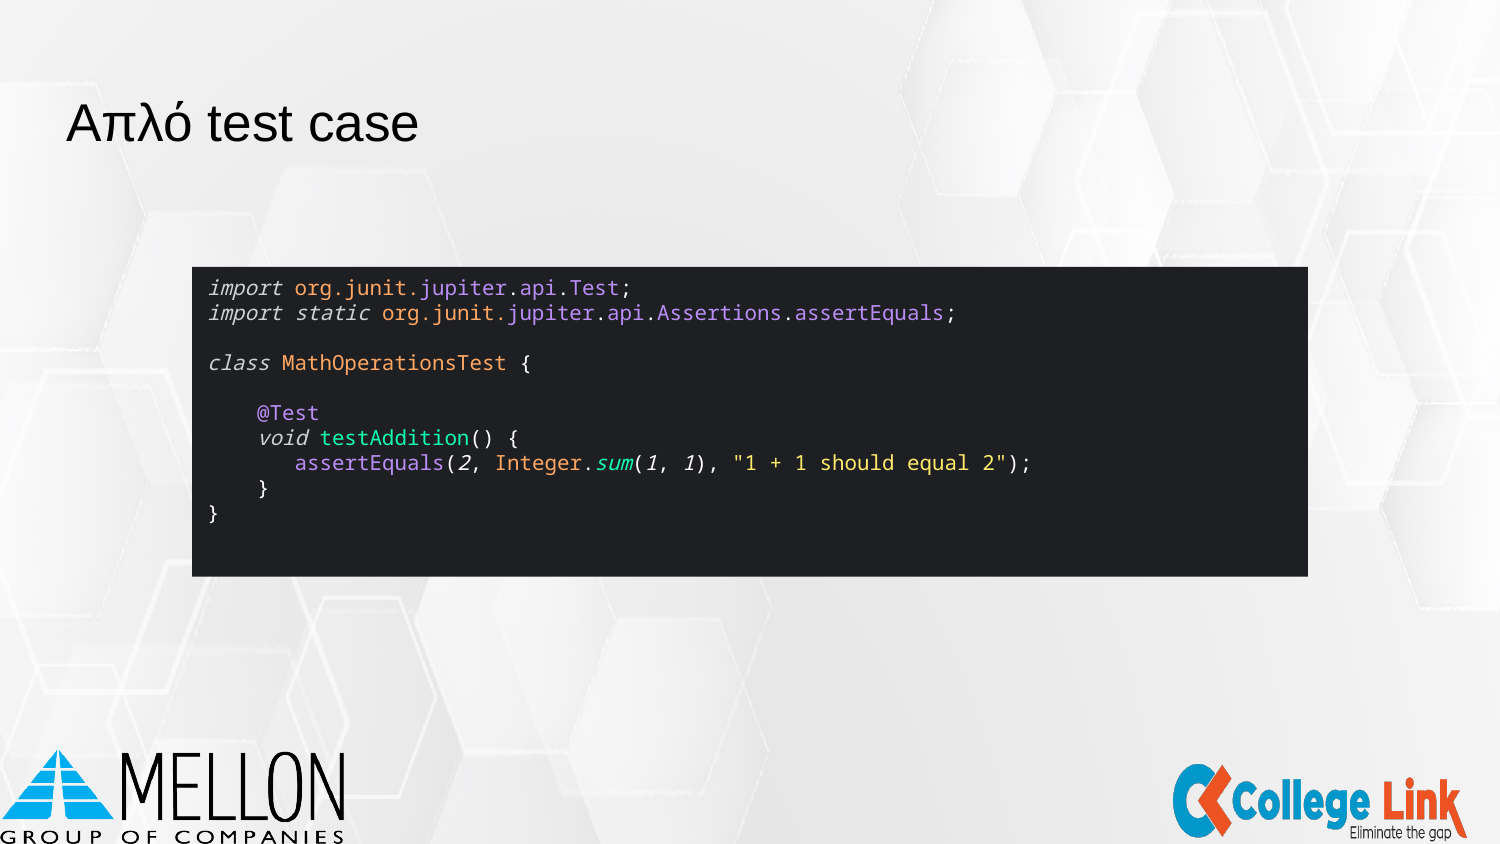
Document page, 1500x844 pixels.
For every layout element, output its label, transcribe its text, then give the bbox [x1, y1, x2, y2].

picture [0, 0, 1500, 844]
text_box import org.junit.jupiter.api.Test; import static org.junit.jupiter.api.Assertions.assertEquals; class MathOperationsTest { @Test void testAddition() { assertEquals(2, Integer.sum(1, 1), "1 + 1 should equal 2"); } } [192, 266, 1308, 577]
title Απλό test case [51, 72, 635, 167]
